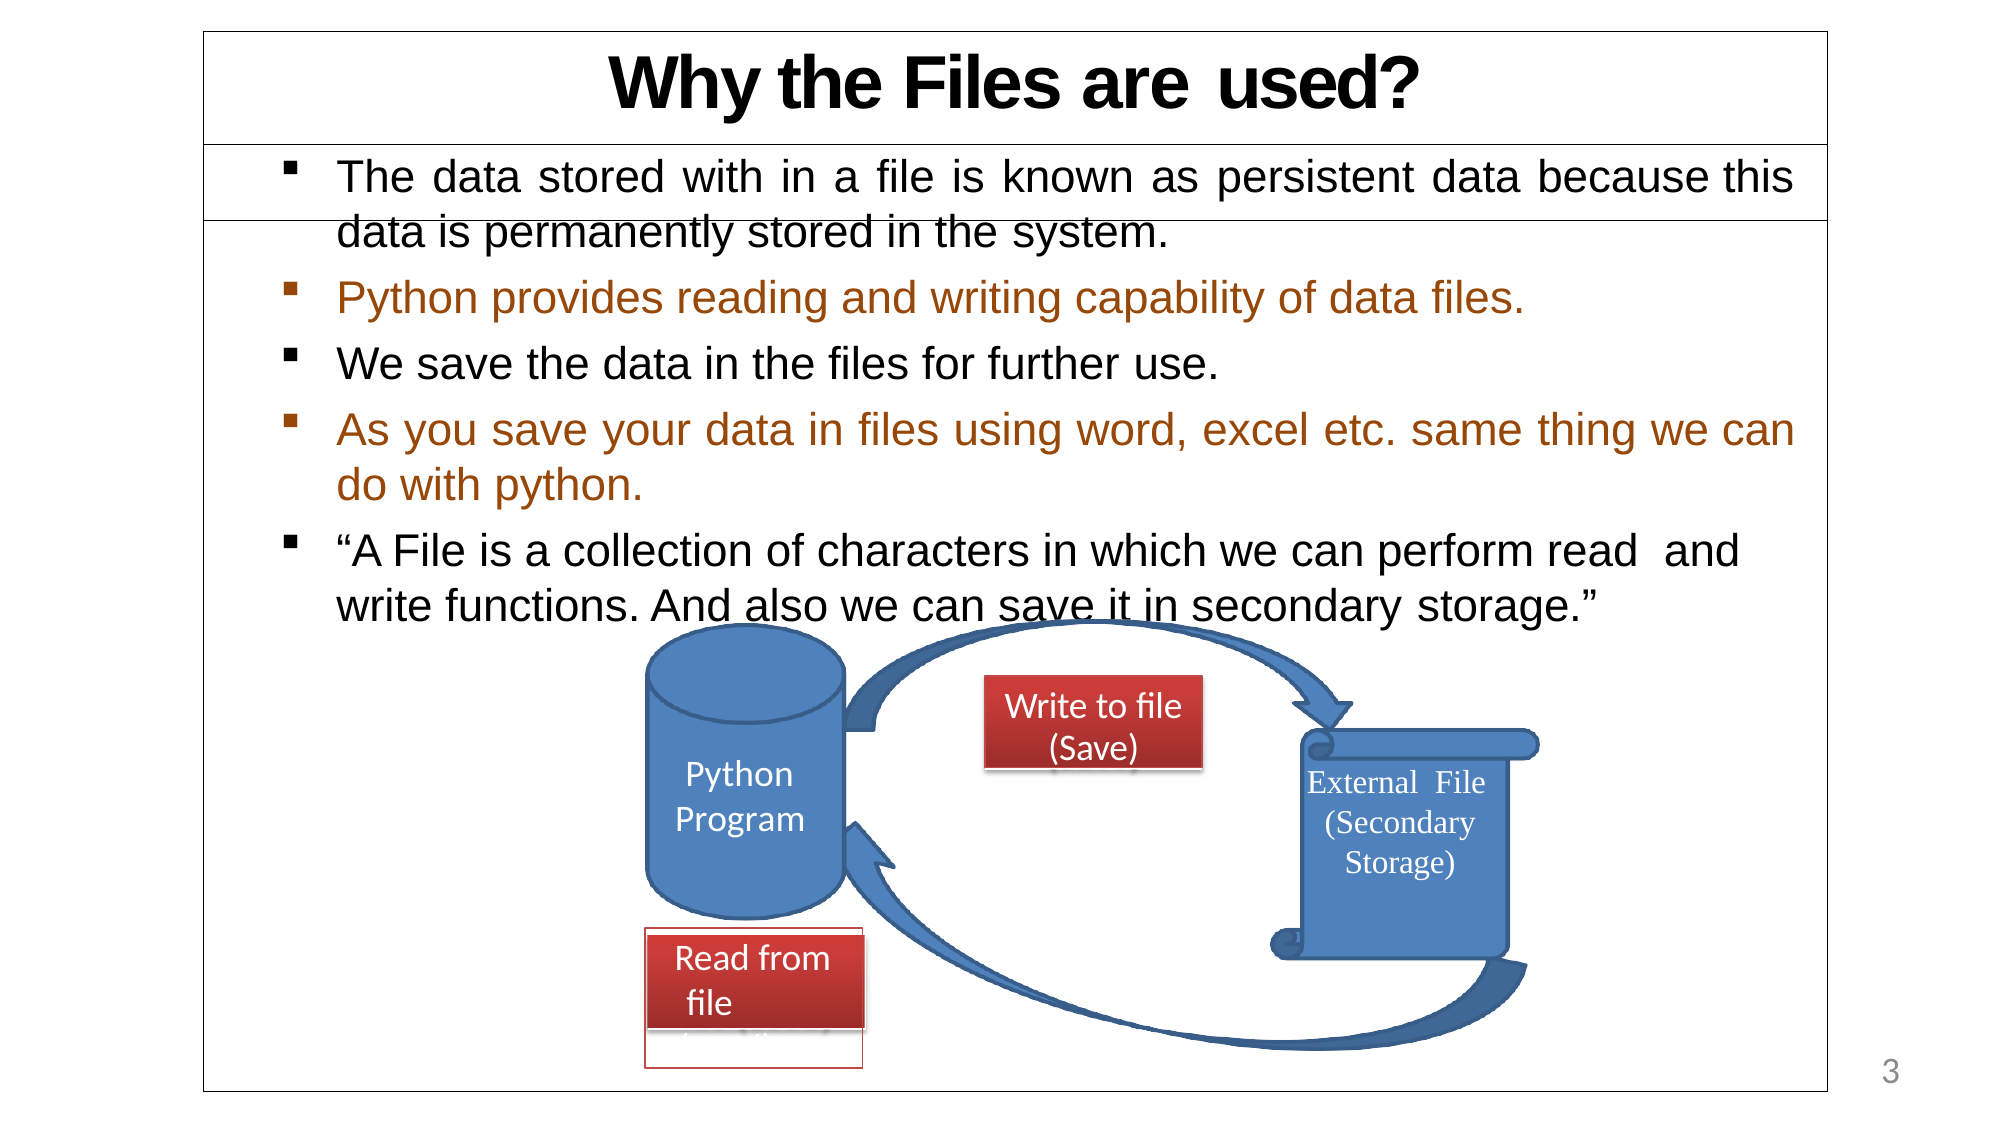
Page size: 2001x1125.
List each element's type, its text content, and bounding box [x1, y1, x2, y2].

slide_number 3 [1440, 1046, 1900, 1092]
text_box External File (Secondary Storage) [1300, 758, 1499, 881]
title Why the Files are used? [203, 31, 1828, 144]
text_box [639, 928, 874, 1067]
text_box Python Program [672, 746, 831, 839]
text_box The data stored with in a file is known as persistent data because this data is permanently stored in the system. Python provides reading and writing capability of data files. We save the data in the files for further use. As you save your data in files using word, excel etc. same thing we can do with python. “A File is a collection of characters in which we can perform read and write functions. And also we can save it in secondary storage.” [203, 144, 1828, 1092]
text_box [973, 668, 1223, 807]
text_box [645, 619, 1540, 1051]
